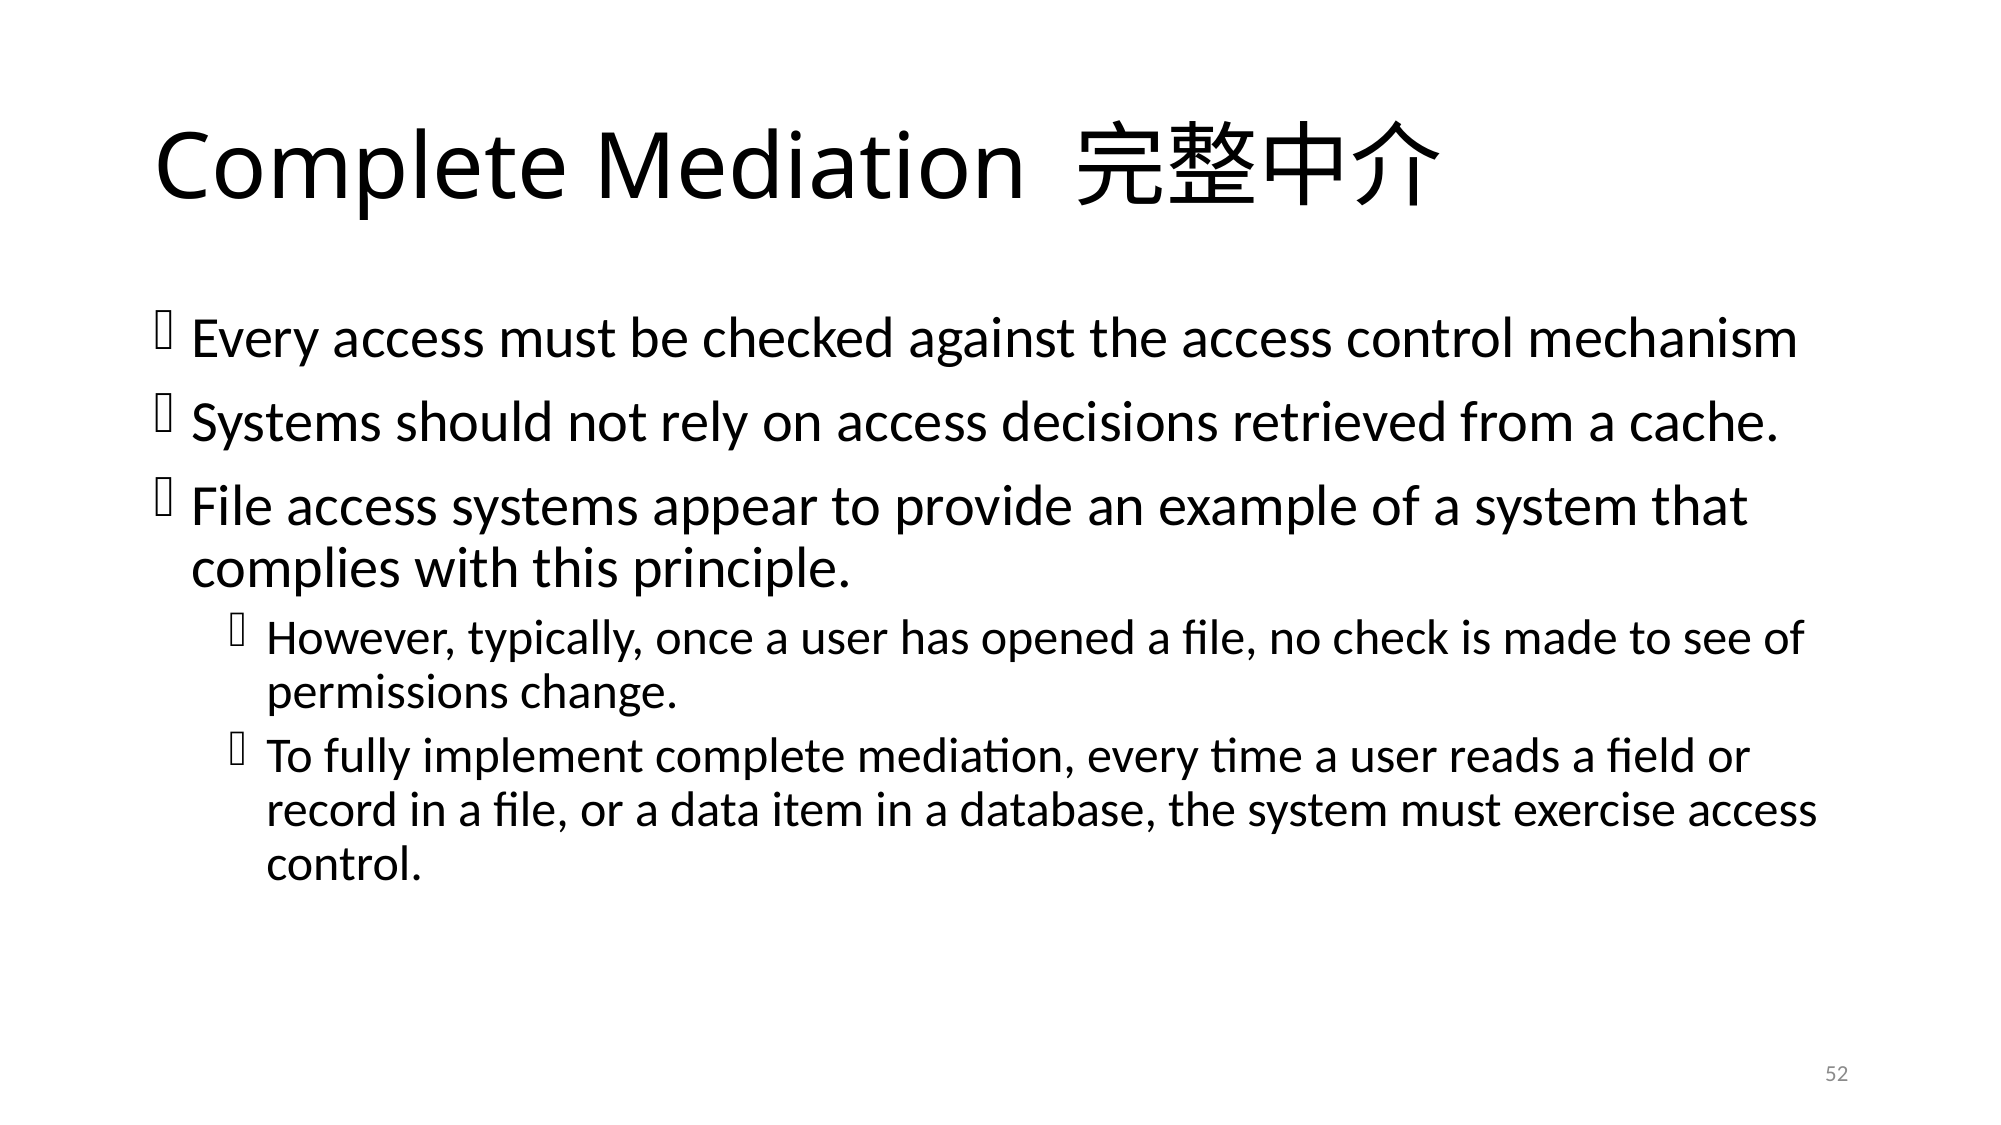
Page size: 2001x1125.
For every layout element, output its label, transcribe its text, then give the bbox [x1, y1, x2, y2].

title Complete Mediation 完整中介 [138, 60, 1864, 278]
list Every access must be checked against the access control mechanism Systems should not rely on access decisions retrieved from a cache. File access systems appear to provide an example of a system that complies with this principle. However, typically, once a user has opened a file, no check is made to see of permissions change. To fully implement complete mediation, every time a user reads a field or record in a file, or a data item in a database, the system must exercise access control. [138, 299, 1864, 1014]
slide_number 52 [1413, 1042, 1864, 1103]
